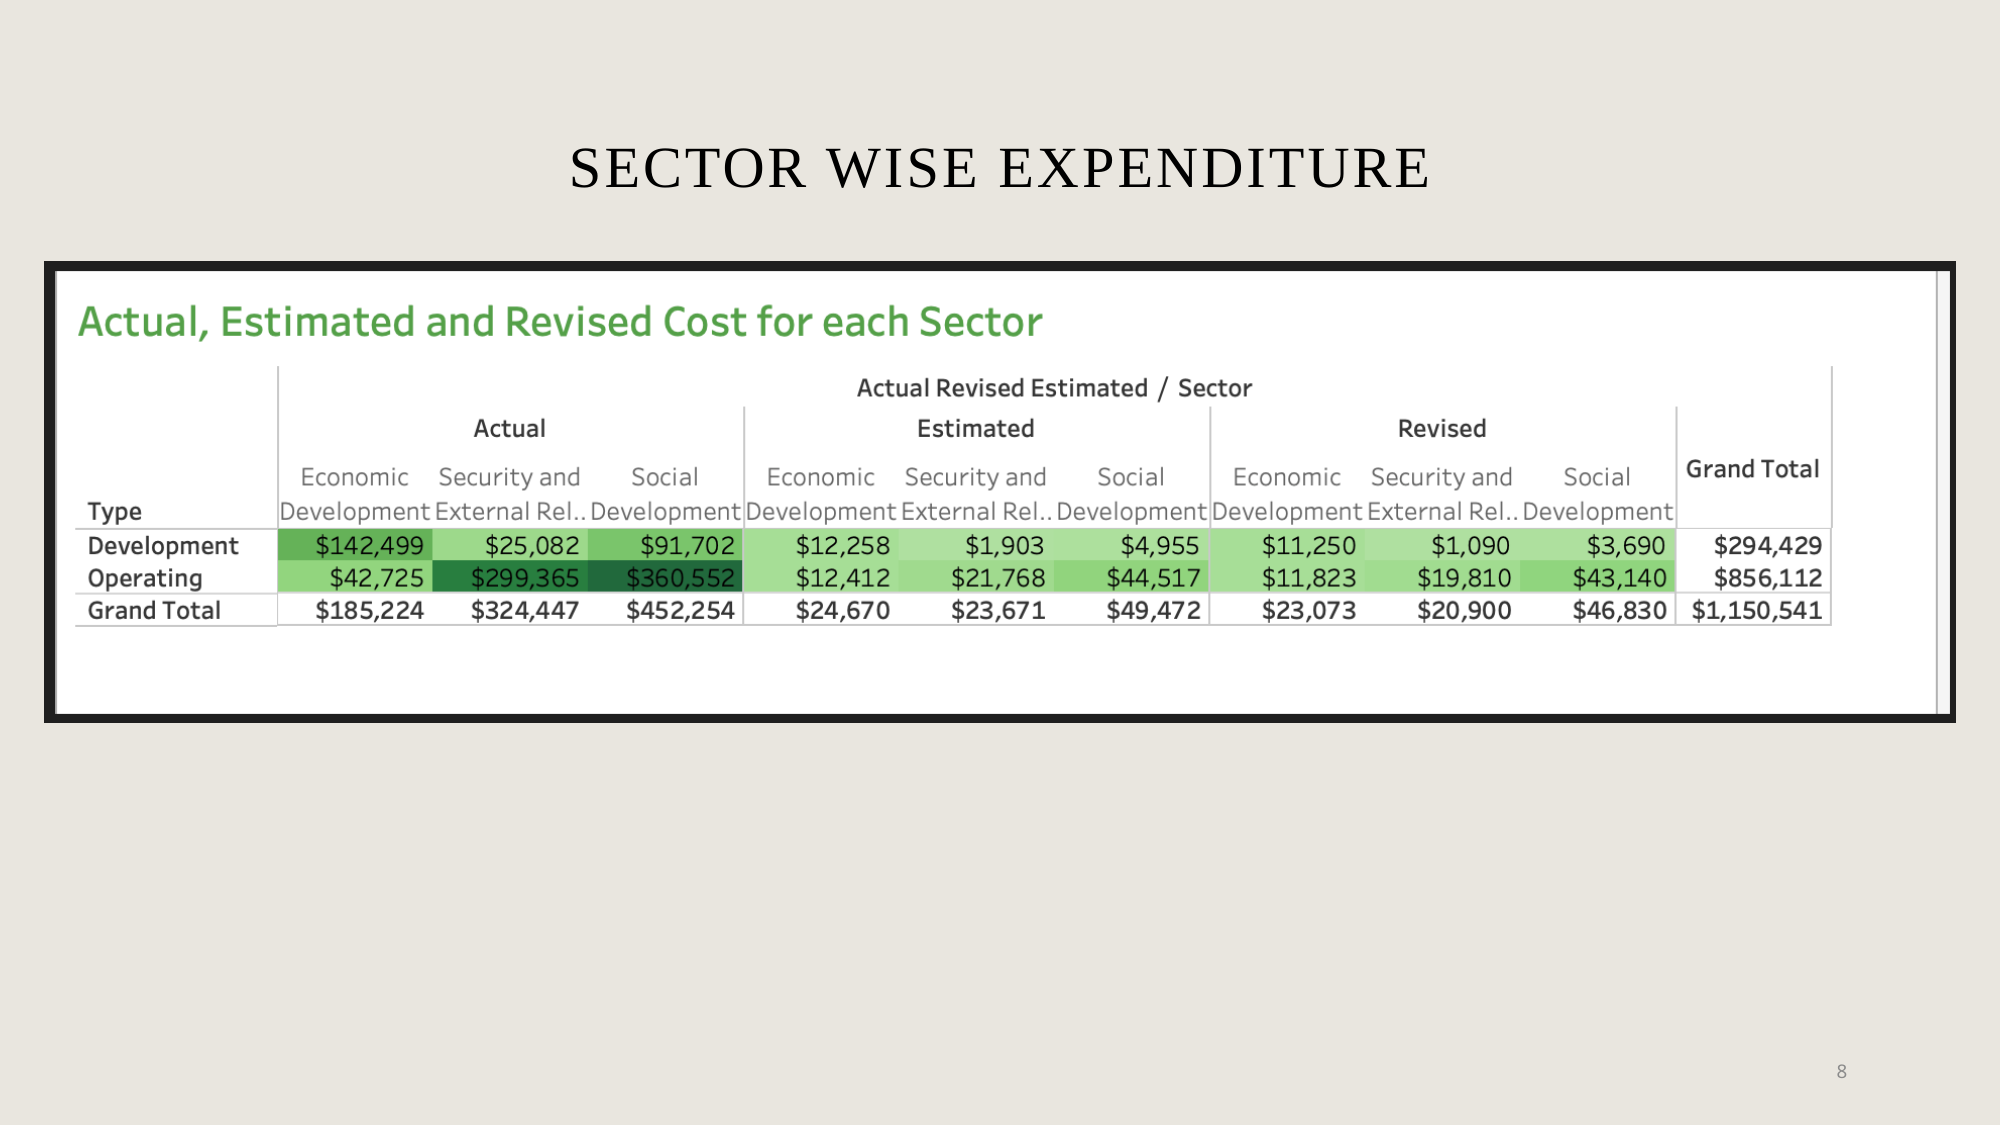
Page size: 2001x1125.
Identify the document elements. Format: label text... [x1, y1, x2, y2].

slide_number 8 [1412, 1042, 1863, 1103]
picture [44, 261, 1956, 723]
title Sector wise expenditure [137, 59, 1863, 261]
